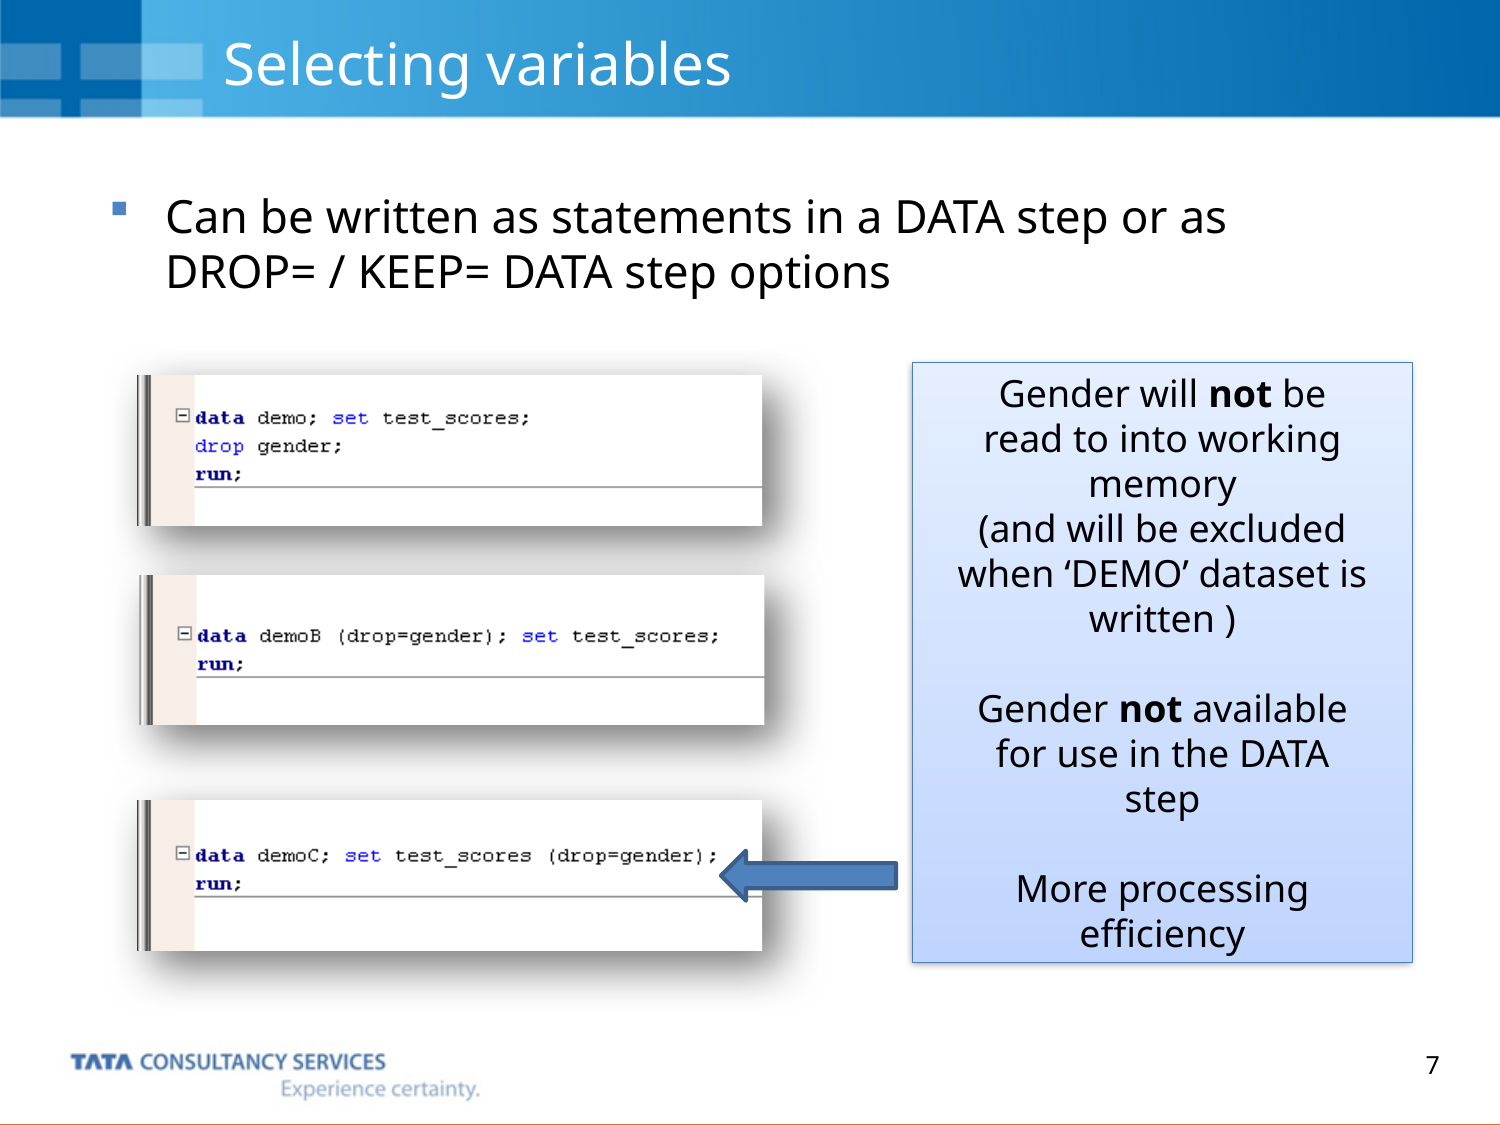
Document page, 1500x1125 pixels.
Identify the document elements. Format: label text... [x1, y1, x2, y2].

title Selecting variables [208, 18, 1461, 107]
text_box [768, 861, 899, 891]
picture [0, 0, 1500, 1124]
list Can be written as statements in a DATA step or as DROP= / KEEP= DATA step options [93, 180, 1432, 993]
text_box Gender will not be read to into working memory (and will be excluded when ‘DEMO’ dataset is written ) Gender not available for use in the DATA step More processing efficiency [912, 362, 1413, 963]
